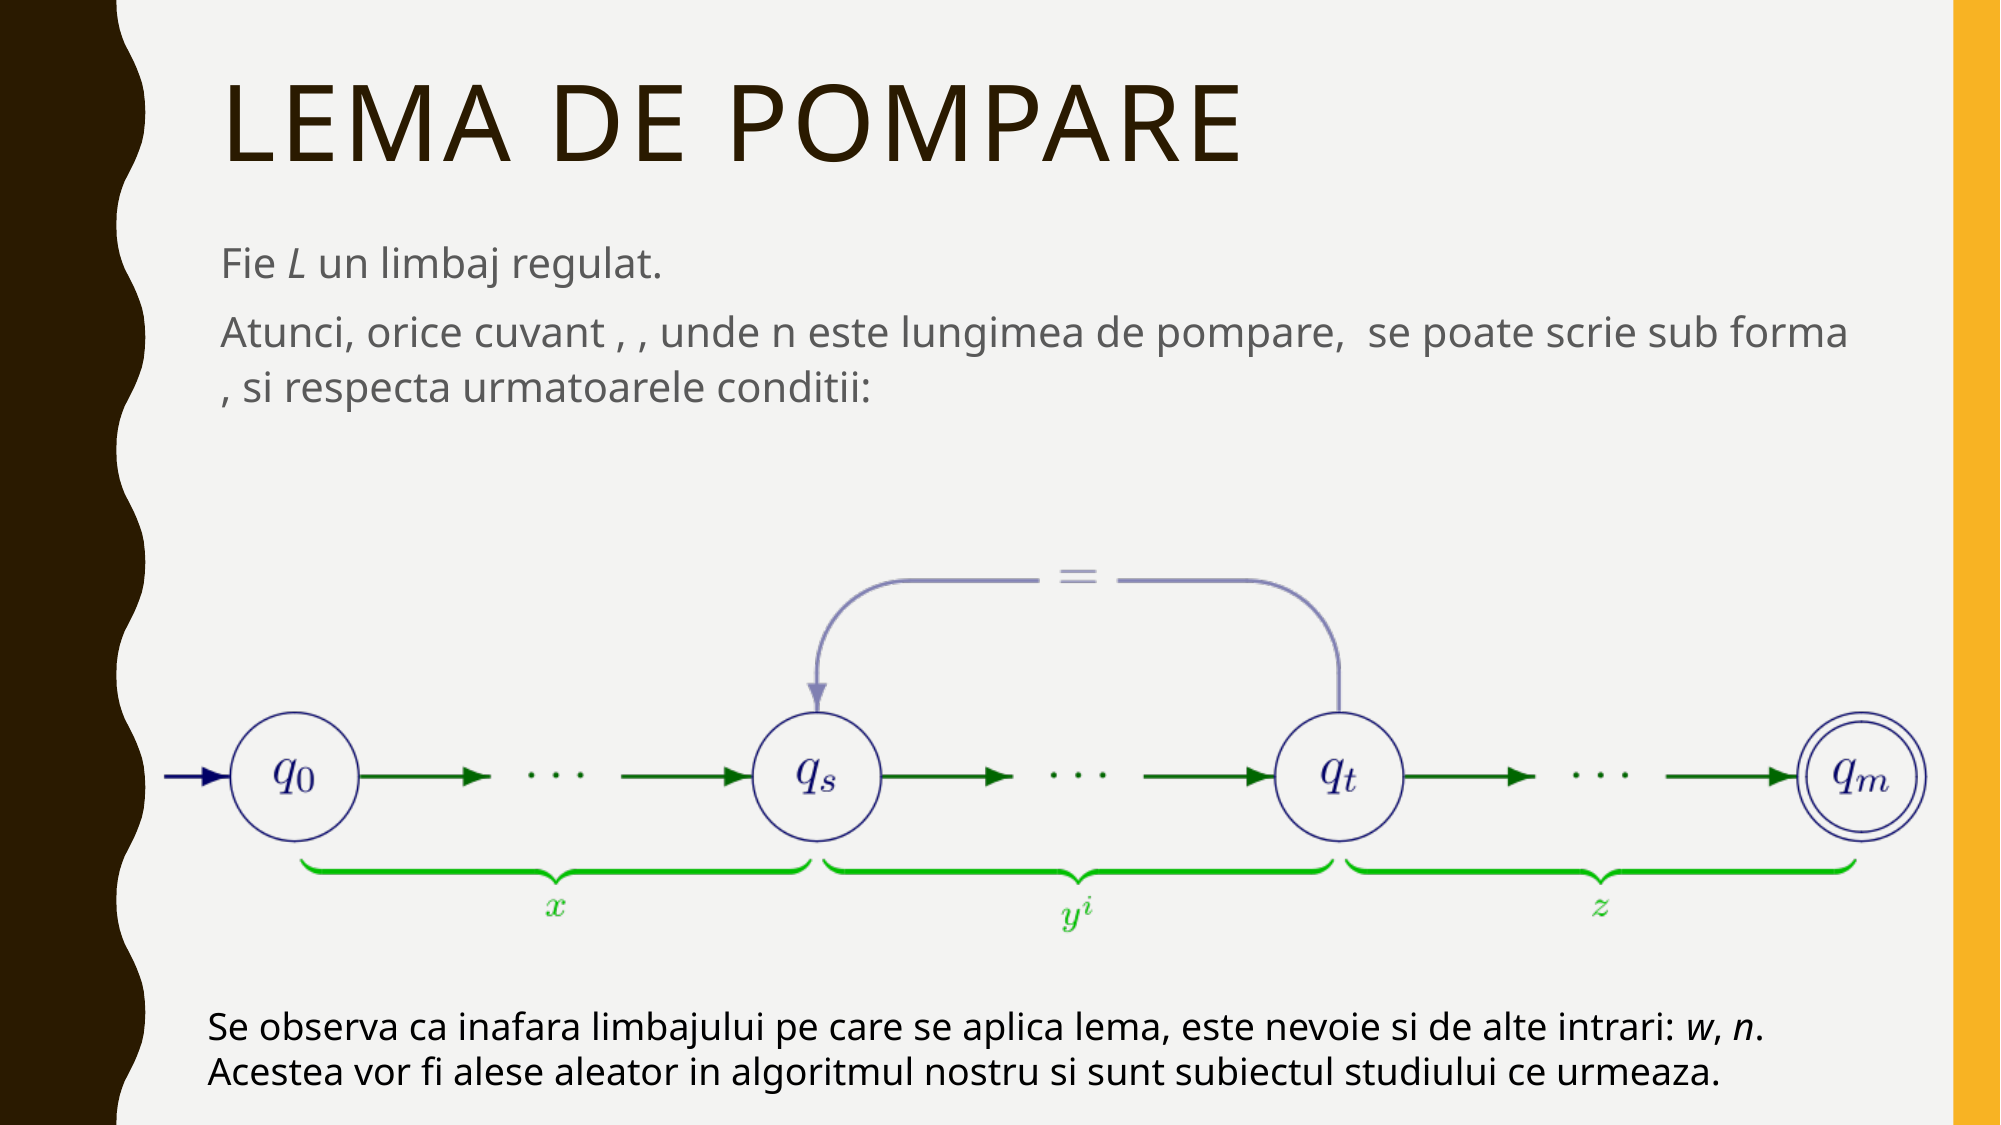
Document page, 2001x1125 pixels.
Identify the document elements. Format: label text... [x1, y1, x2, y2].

title Lema de pompare [205, 62, 1875, 308]
text_box Se observa ca inafara limbajului pe care se aplica lema, este nevoie si de alte intrari: w, n. Acestea vor fi alese aleator in algoritmul nostru si sunt subiectul studiului ce urmeaza. [192, 995, 1875, 1101]
picture [119, 523, 1948, 955]
